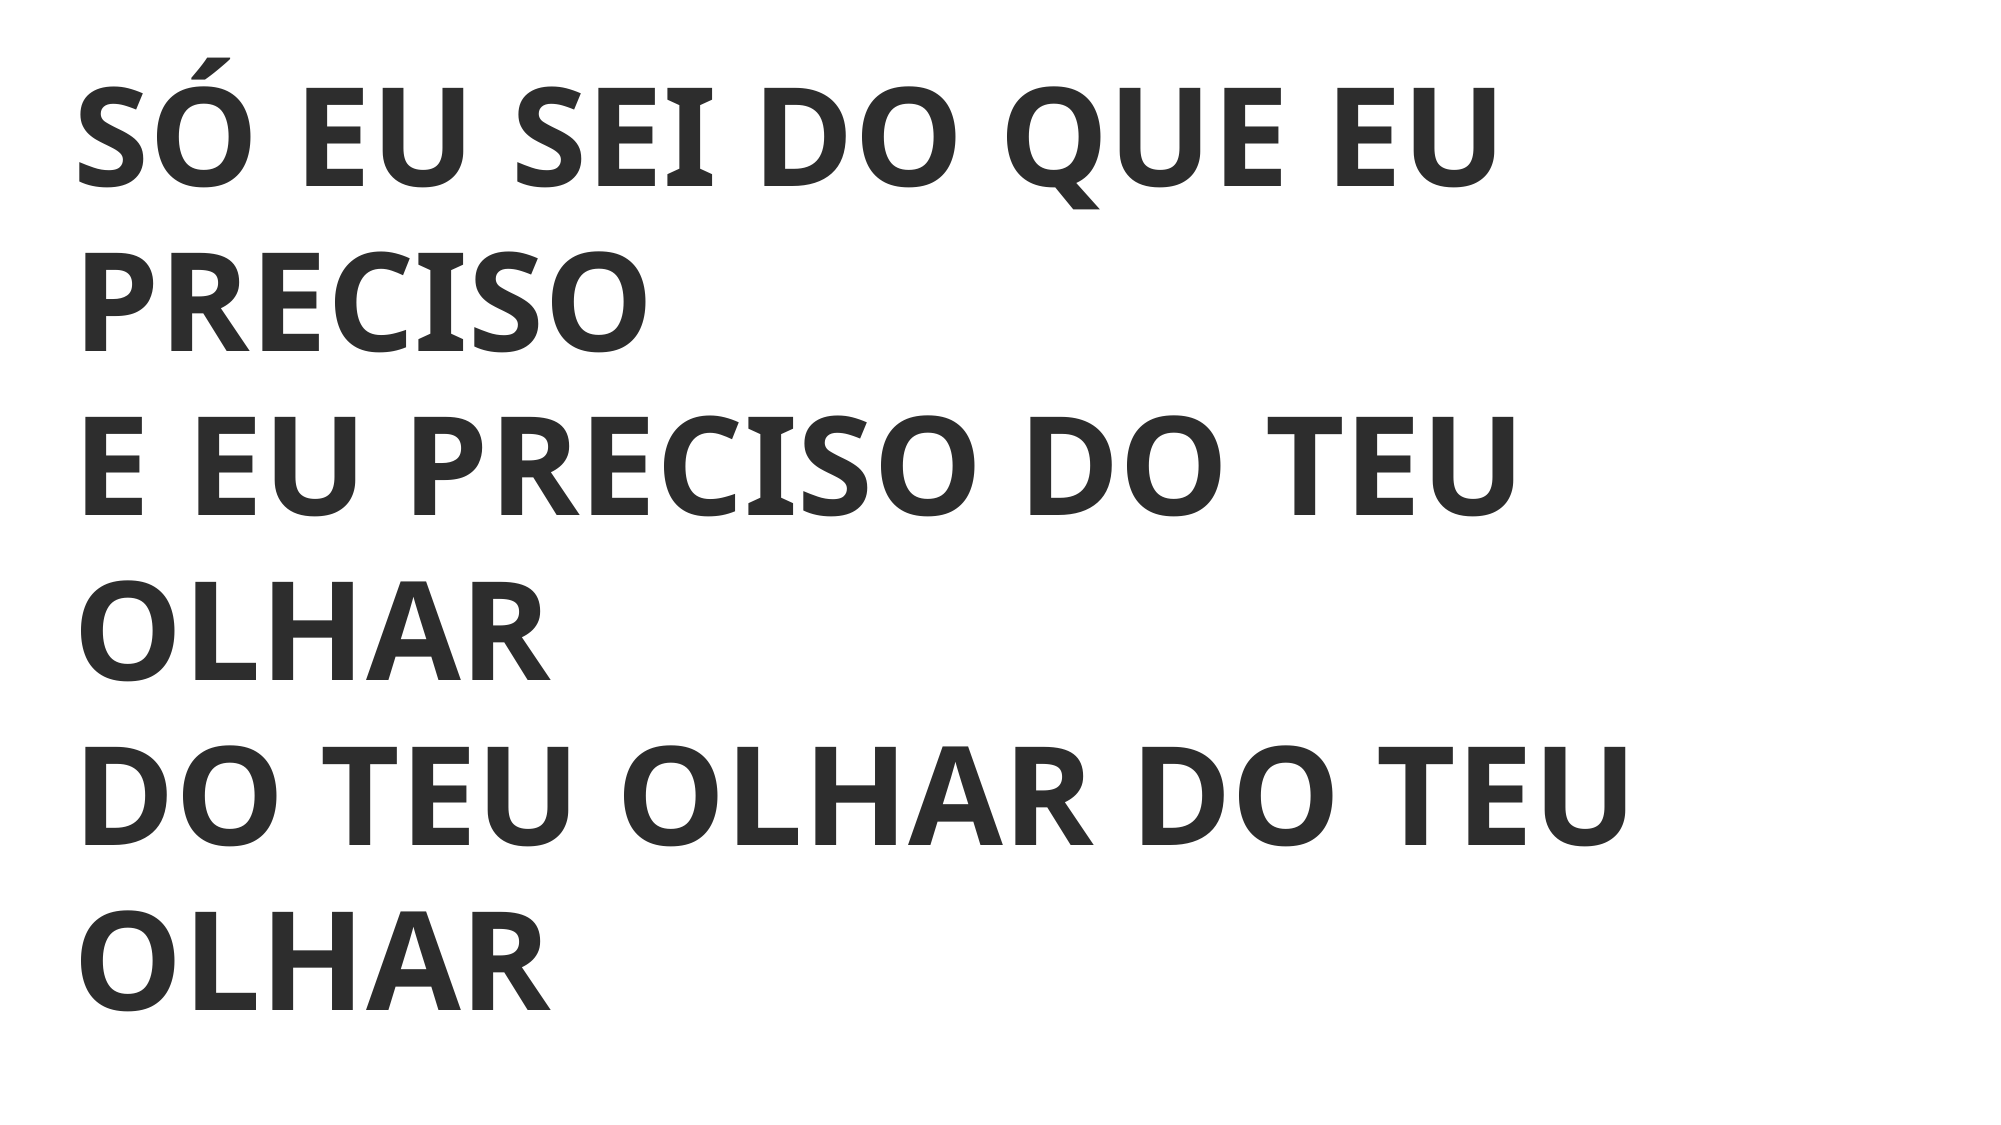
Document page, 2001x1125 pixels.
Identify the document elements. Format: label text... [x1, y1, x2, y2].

text_box SÓ EU SEI DO QUE EU PRECISO E EU PRECISO DO TEU OLHAR DO TEU OLHAR DO TEU OLHAR [58, 41, 1968, 1046]
